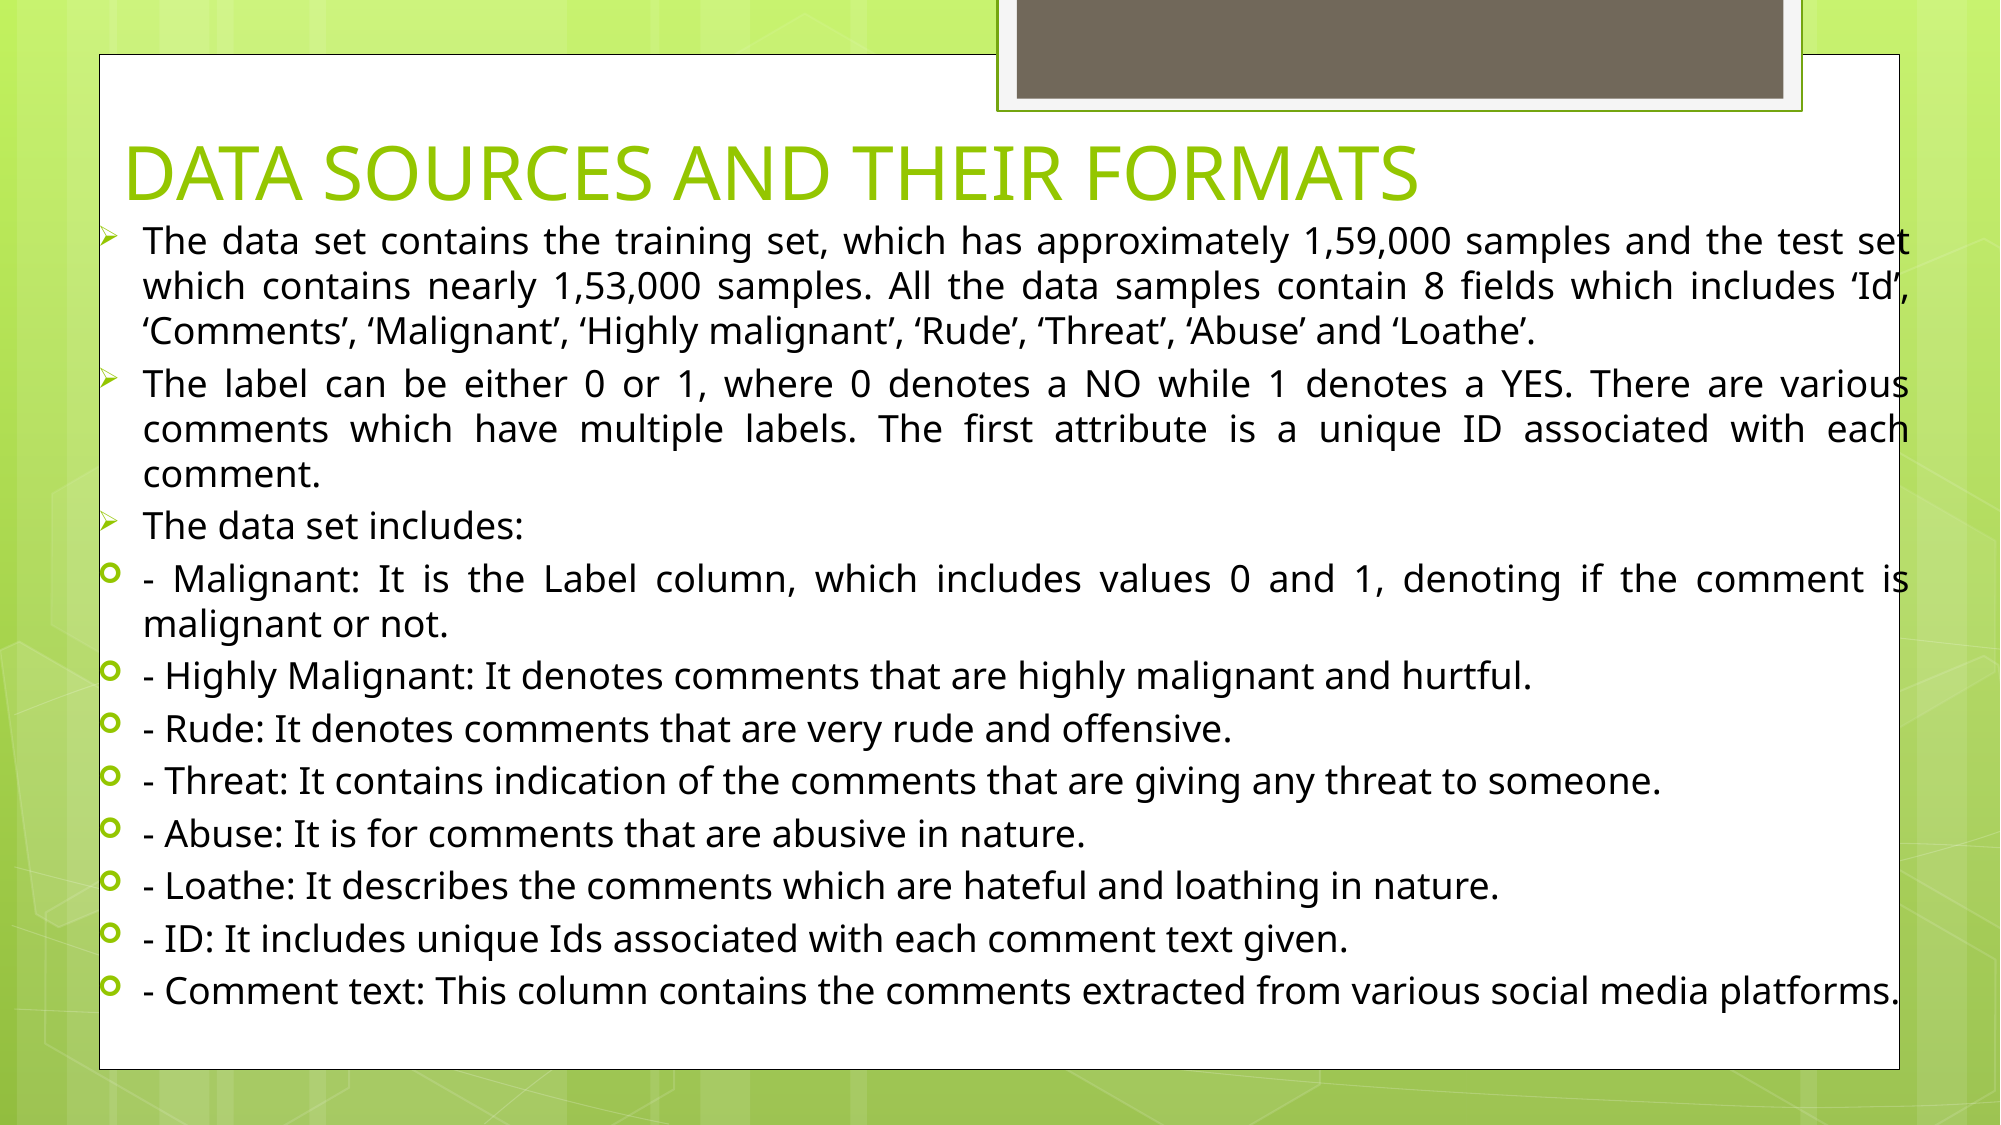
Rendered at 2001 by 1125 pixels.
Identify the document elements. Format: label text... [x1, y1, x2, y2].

title DATA SOURCES AND THEIR FORMATS [107, 81, 1875, 209]
list The data set contains the training set, which has approximately 1,59,000 samples and the test set which contains nearly 1,53,000 samples. All the data samples contain 8 fields which includes ‘Id’, ‘Comments’, ‘Malignant’, ‘Highly malignant’, ‘Rude’, ‘Threat’, ‘Abuse’ and ‘Loathe’. The label can be either 0 or 1, where 0 denotes a NO while 1 denotes a YES. There are various comments which have multiple labels. The first attribute is a unique ID associated with each comment. The data set includes: - Malignant: It is the Label column, which includes values 0 and 1, denoting if the comment is malignant or not. - Highly Malignant: It denotes comments that are highly malignant and hurtful. - Rude: It denotes comments that are very rude and offensive. - Threat: It contains indication of the comments that are giving any threat to someone. - Abuse: It is for comments that are abusive in nature. - Loathe: It describes the comments which are hateful and loathing in nature. - ID: It includes unique Ids associated with each comment text given. - Comment text: This column contains the comments extracted from various social media platforms. [71, 209, 1927, 1100]
